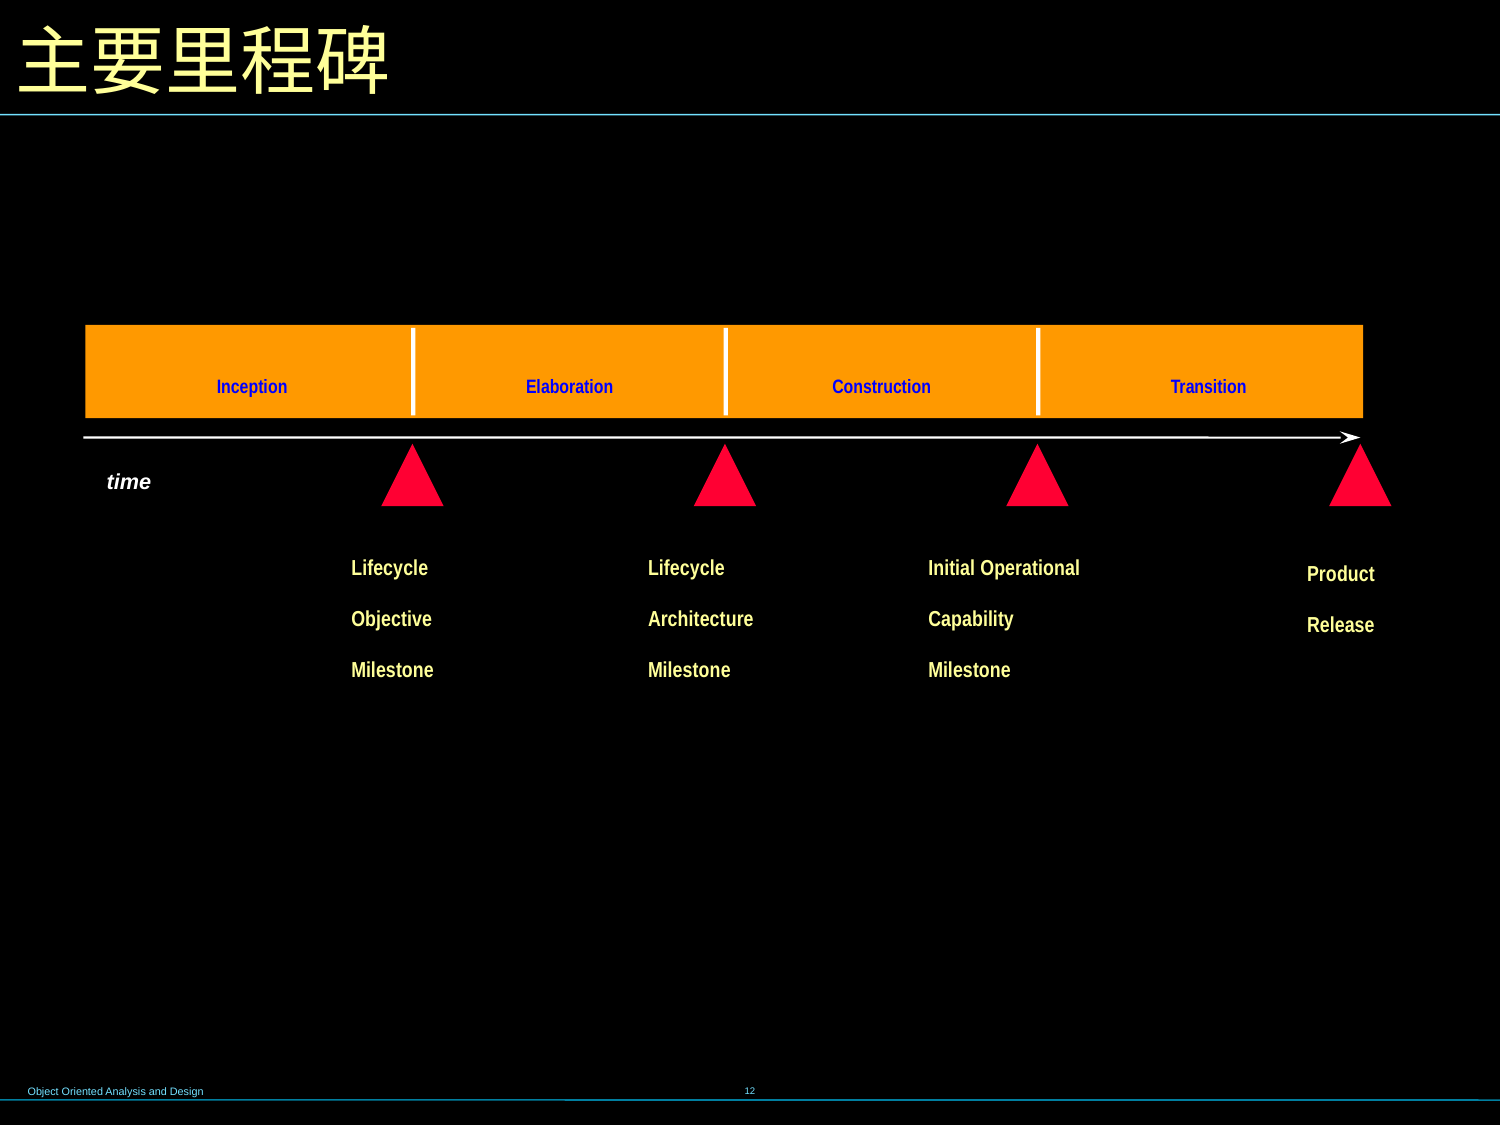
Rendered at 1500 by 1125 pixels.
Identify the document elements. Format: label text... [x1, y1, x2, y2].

title 主要里程碑 [0, 0, 1489, 118]
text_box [303, 443, 1423, 718]
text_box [85, 324, 1364, 419]
text_box time [91, 435, 167, 502]
text_box [1339, 431, 1361, 442]
